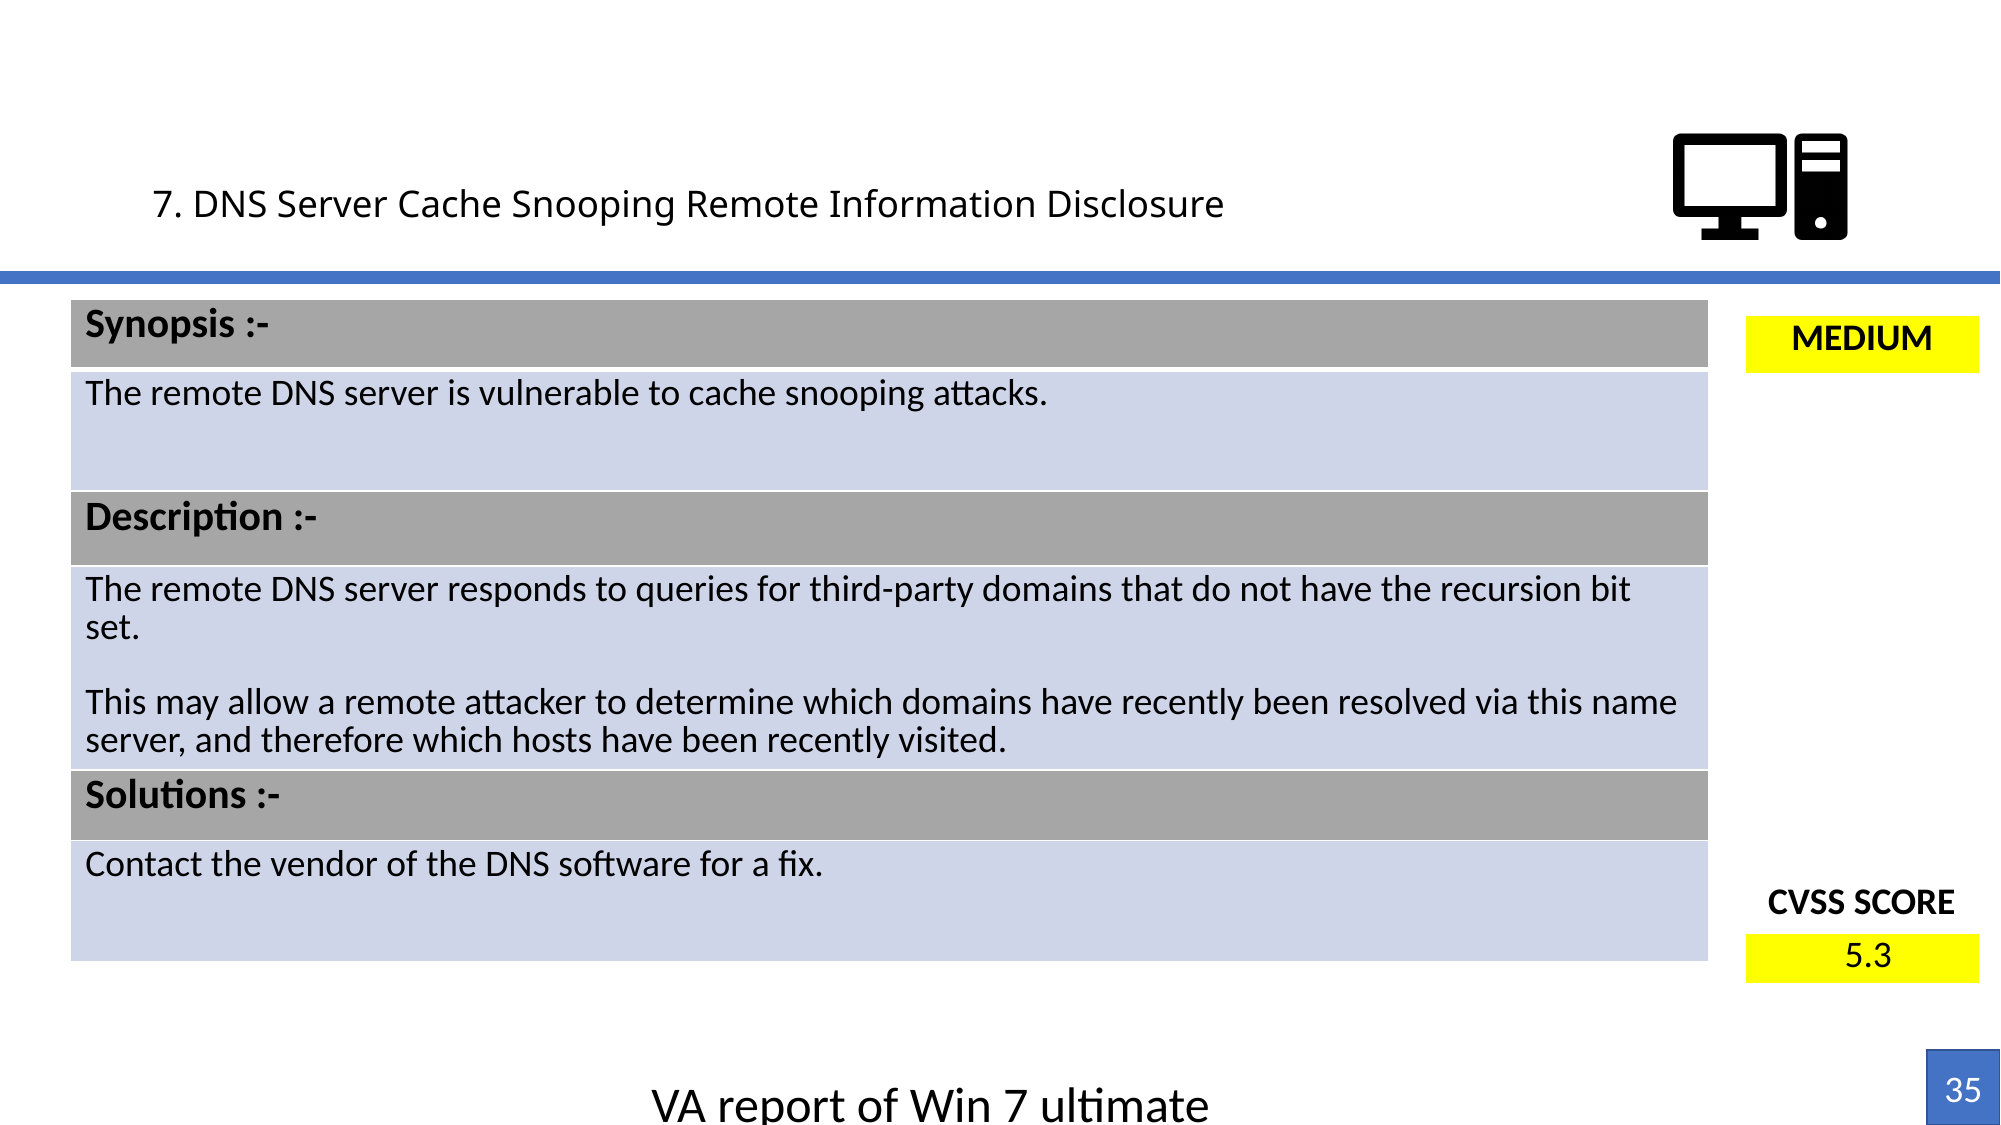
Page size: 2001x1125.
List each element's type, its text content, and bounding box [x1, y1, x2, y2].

table_cell Description :- [71, 492, 1708, 565]
table_cell Contact the vendor of the DNS software for a fix. [71, 841, 1708, 961]
table_header MEDIUM [1746, 316, 1979, 373]
text_box VA report of Win 7 ultimate [191, 1079, 1670, 1125]
picture [1669, 95, 1851, 277]
title 7. DNS Server Cache Snooping Remote Information Disclosure [137, 59, 1863, 271]
table_header Synopsis :- [71, 300, 1708, 367]
table_header CVSS SCORE [1746, 880, 1979, 929]
table_cell 5.3 [1746, 934, 1979, 983]
table_cell The remote DNS server is vulnerable to cache snooping attacks. [71, 372, 1708, 490]
table_cell Solutions :- [71, 771, 1708, 840]
table_cell The remote DNS server responds to queries for third-party domains that do not have the recursion bit set. This may allow a remote attacker to determine which domains have recently been resolved via this name server, and therefore which hosts have been recently visited. [71, 567, 1708, 769]
text_box 35 [1926, 1049, 2000, 1125]
